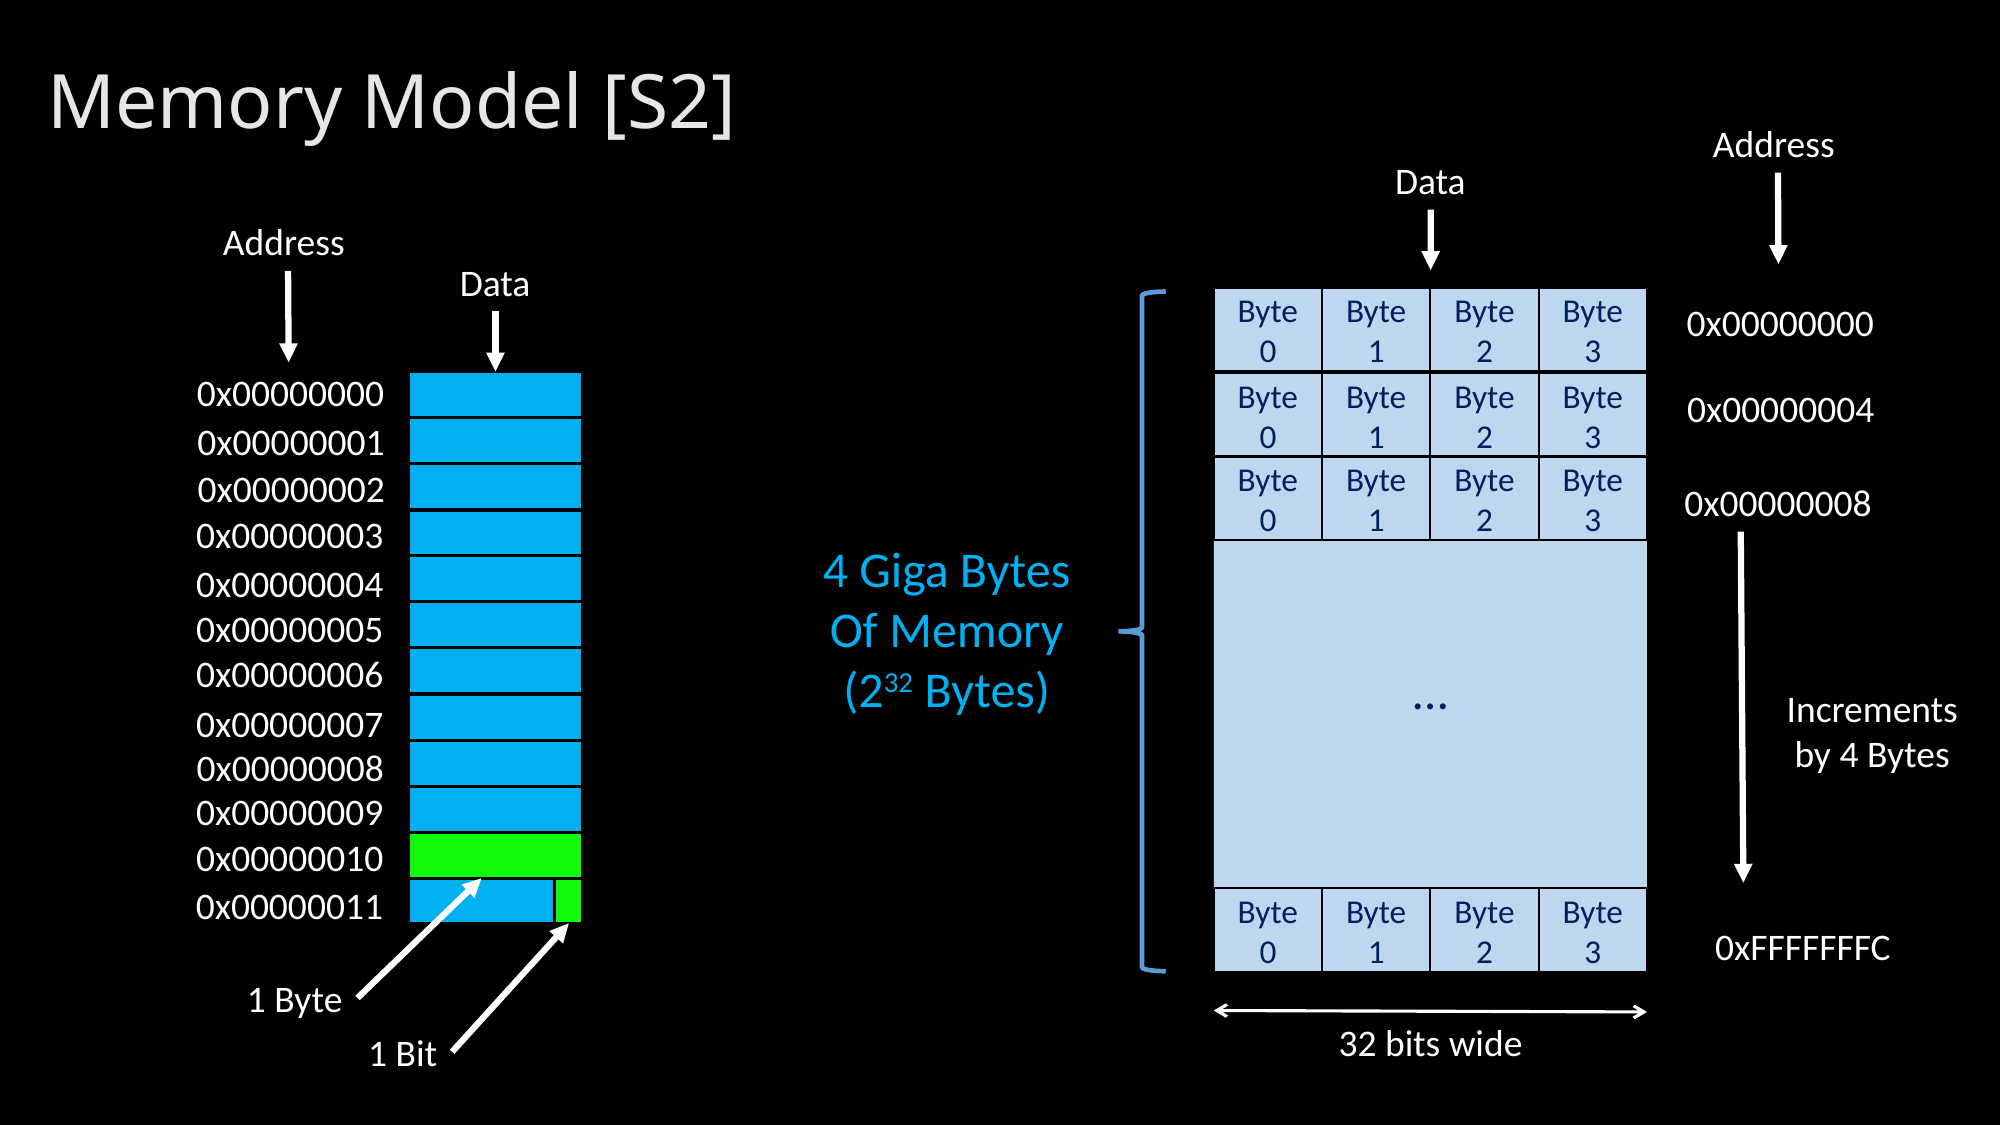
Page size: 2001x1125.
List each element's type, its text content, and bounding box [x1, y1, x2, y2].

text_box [408, 555, 583, 740]
text_box 0xFFFFFFFC [1648, 915, 1958, 976]
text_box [1740, 531, 1744, 883]
text_box 32 bits wide [1276, 1013, 1585, 1071]
text_box 0x00000006 [181, 642, 399, 692]
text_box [1213, 372, 1647, 455]
text_box … [1213, 541, 1648, 887]
text_box Increments by 4 Bytes [1760, 677, 1984, 783]
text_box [408, 371, 583, 555]
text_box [1213, 287, 1647, 372]
text_box Data [445, 251, 546, 311]
text_box 0x00000001 [182, 410, 400, 457]
text_box 0x00000011 [181, 874, 399, 935]
title Memory Model [S2] [32, 31, 1966, 177]
text_box 4 Giga Bytes Of Memory (232 Bytes) [799, 529, 1095, 725]
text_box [358, 878, 482, 999]
text_box 0x00000003 [181, 503, 399, 564]
text_box 0x00000007 [181, 692, 399, 753]
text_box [1213, 887, 1647, 972]
text_box 0x00000008 [1647, 471, 1933, 531]
text_box 0x00000004 [181, 564, 399, 597]
text_box 1 Bit [353, 1021, 453, 1082]
text_box Data [1380, 149, 1481, 210]
text_box 0x00000000 [1648, 291, 1935, 352]
text_box 0x00000005 [181, 597, 399, 642]
text_box 0x00000004 [1647, 378, 1935, 438]
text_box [408, 740, 583, 924]
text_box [1213, 455, 1647, 540]
text_box 0x00000000 [182, 361, 400, 410]
text_box Address [1698, 112, 1858, 173]
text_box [452, 923, 569, 1053]
text_box [1118, 291, 1166, 972]
text_box 1 Byte [232, 968, 358, 1028]
text_box 0x00000010 [181, 827, 399, 874]
text_box 0x00000008 [181, 753, 399, 780]
text_box 0x00000009 [181, 780, 399, 827]
text_box 0x00000002 [182, 457, 400, 518]
text_box Address [208, 211, 368, 271]
